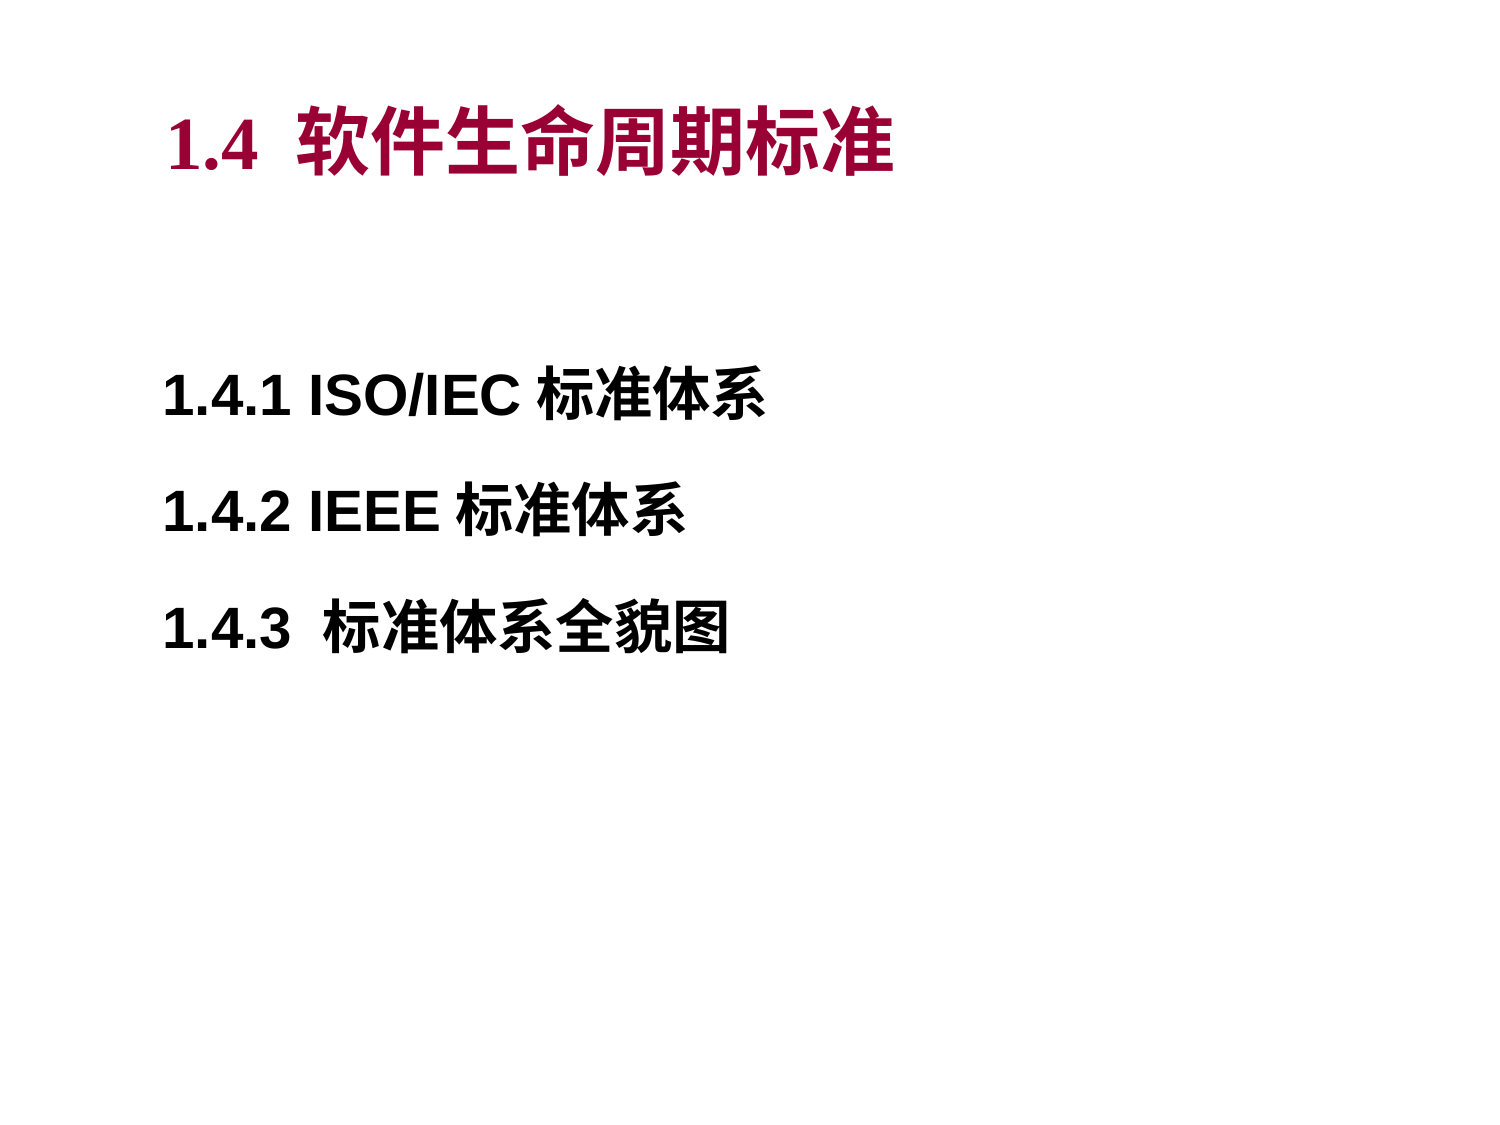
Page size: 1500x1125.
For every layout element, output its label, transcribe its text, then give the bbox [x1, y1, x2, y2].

text_box 1.4.1 ISO/IEC标准体系 1.4.2 IEEE标准体系 1.4.3 标准体系全貌图 [147, 314, 1232, 721]
text_box 1.4 软件生命周期标准 [149, 45, 1425, 234]
